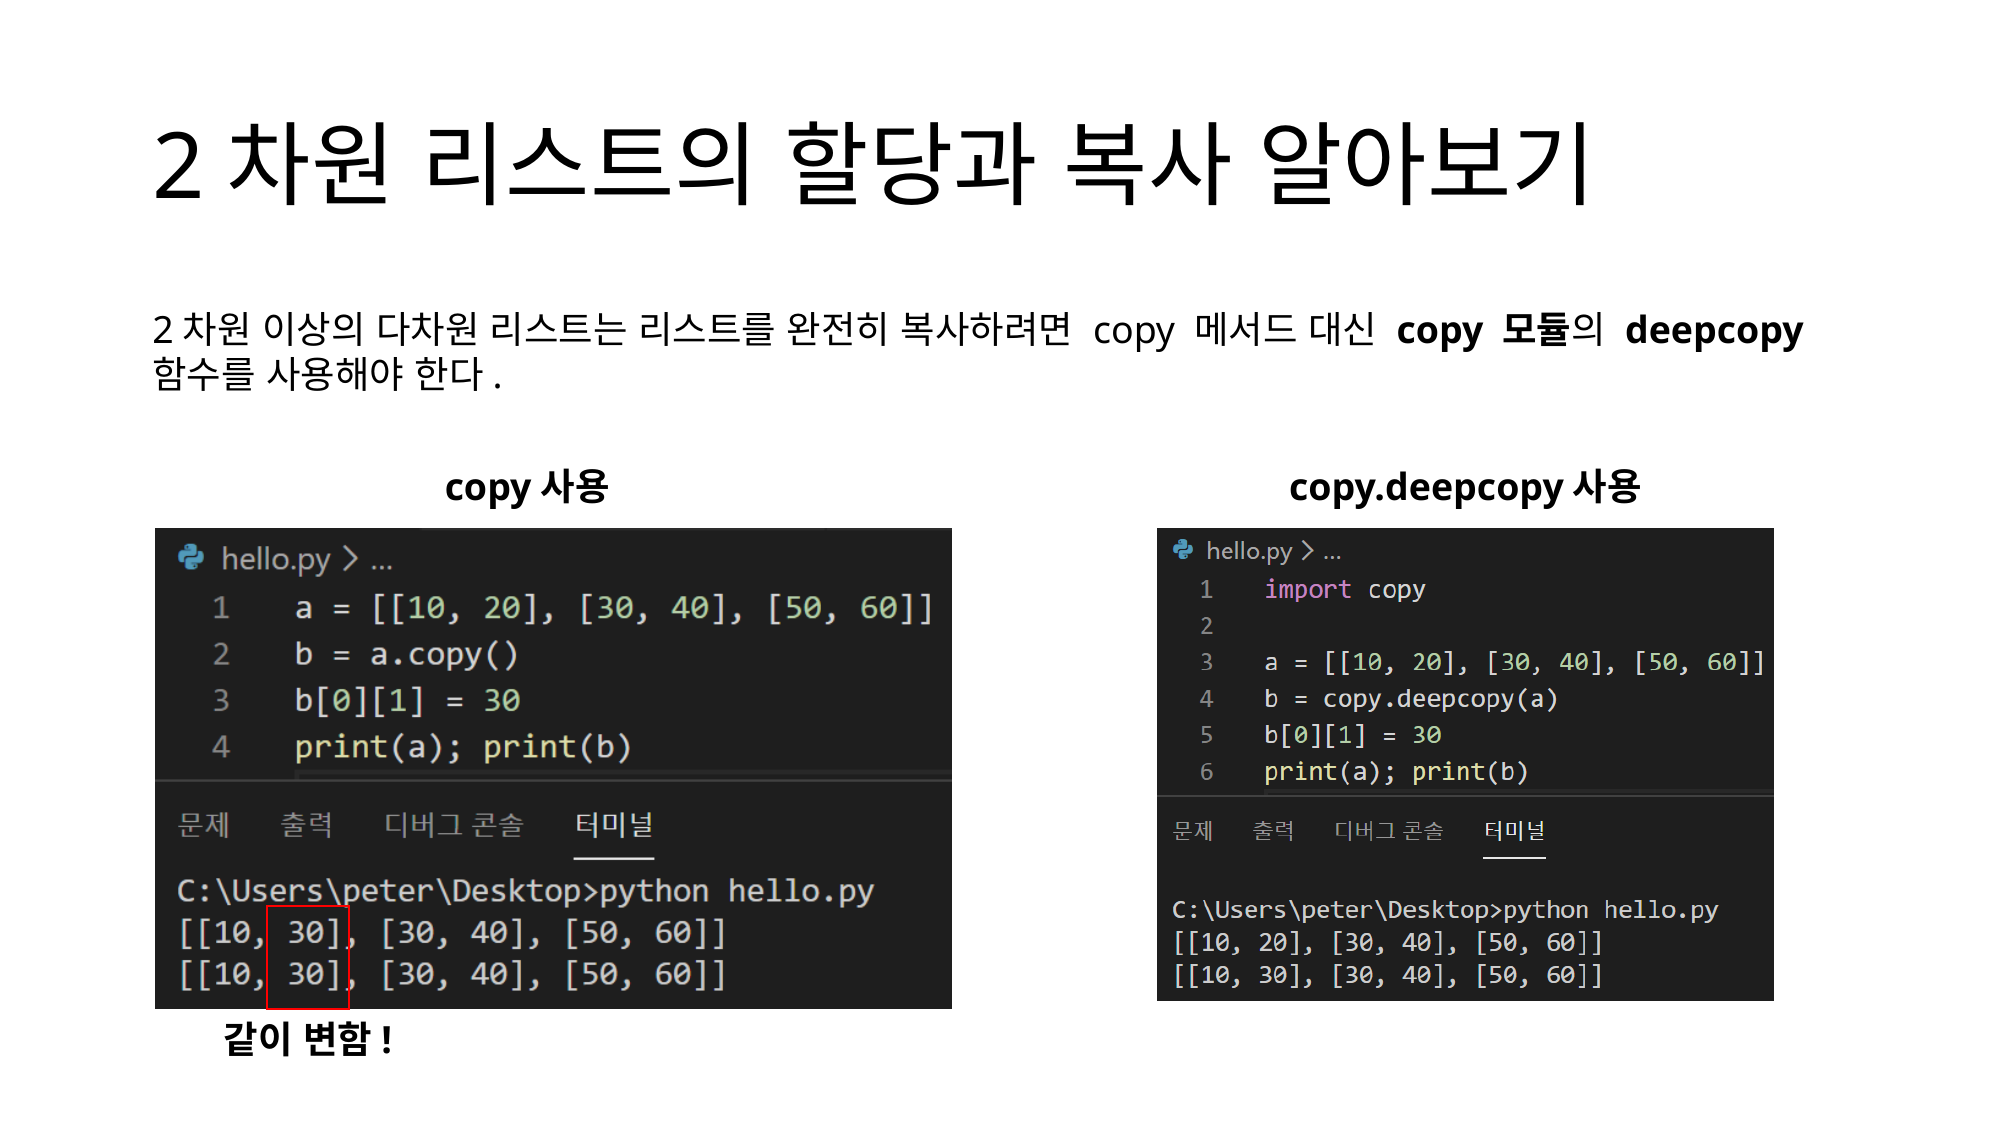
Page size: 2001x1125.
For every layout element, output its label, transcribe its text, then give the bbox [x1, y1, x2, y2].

text_box copy사용 [430, 455, 625, 516]
title 2차원 리스트의 할당과 복사 알아보기 [137, 59, 1787, 278]
text_box 2차원 이상의 다차원 리스트는 리스트를 완전히 복사하려면 copy 메서드 대신 copy 모듈의 deepcopy 함수를 사용해야 한다. [137, 298, 1854, 404]
text_box copy.deepcopy사용 [1274, 455, 1657, 516]
picture [1157, 527, 1774, 1001]
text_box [155, 527, 952, 1081]
